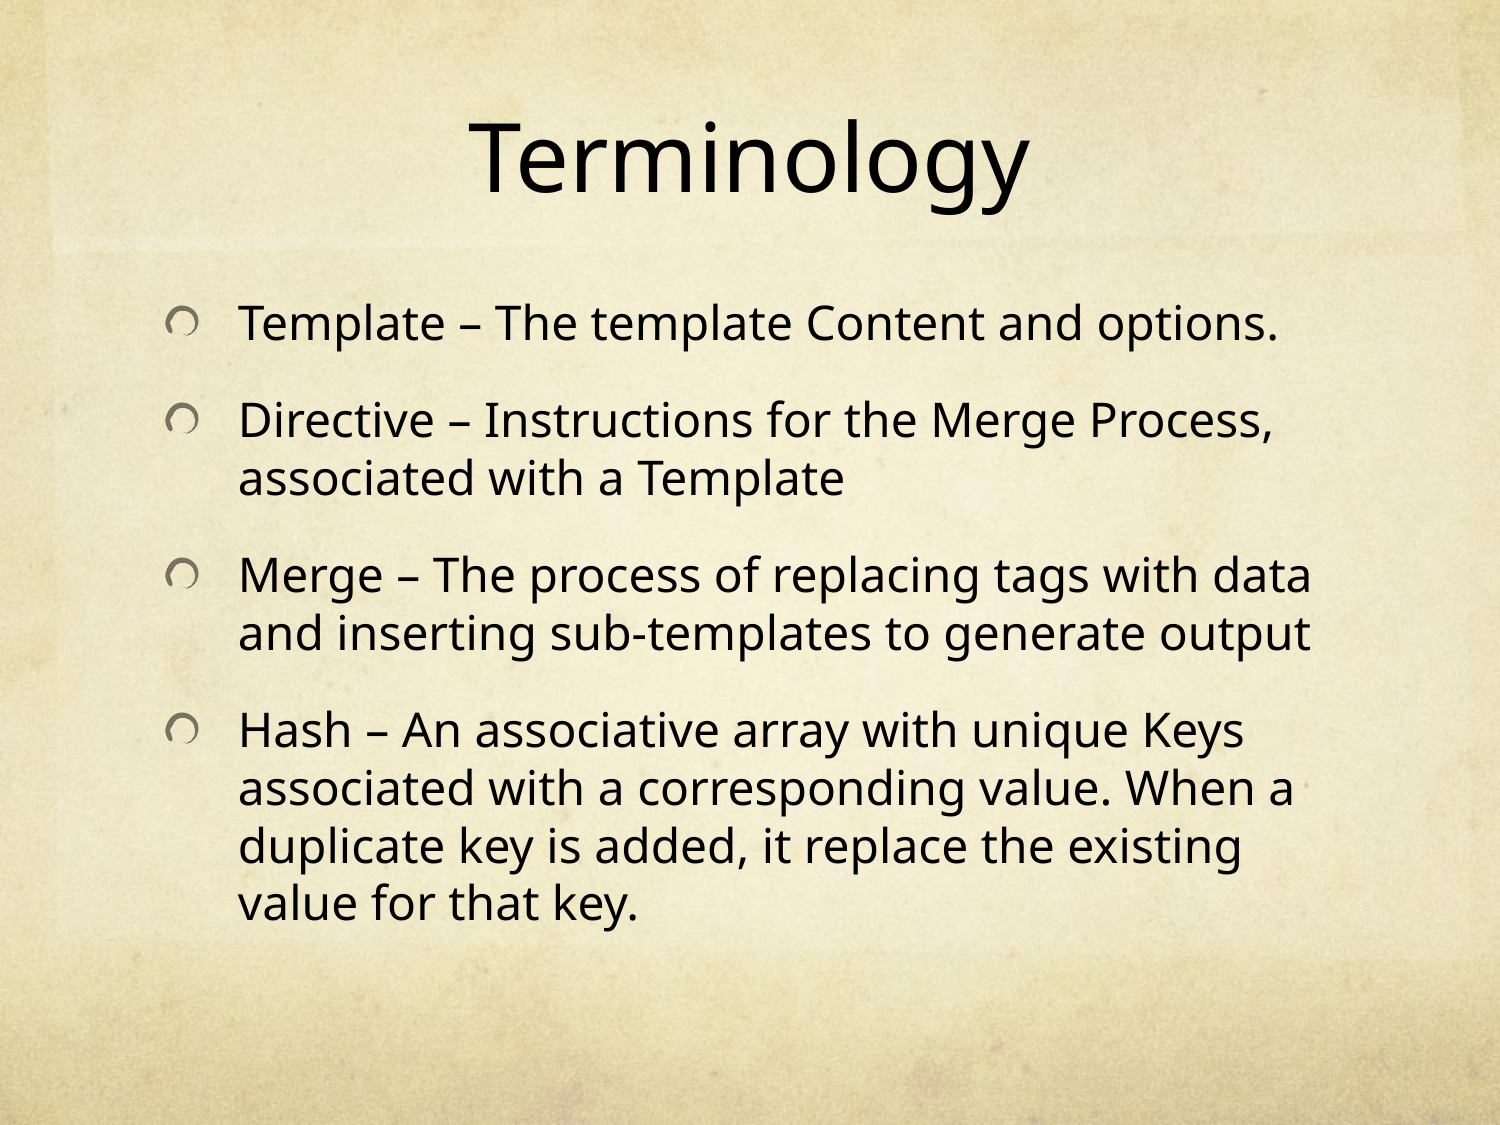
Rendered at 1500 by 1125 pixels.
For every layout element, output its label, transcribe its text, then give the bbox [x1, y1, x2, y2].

list Template – The template Content and options. Directive – Instructions for the Merge Process, associated with a Template Merge – The process of replacing tags with data and inserting sub-templates to generate output Hash – An associative array with unique Keys associated with a corresponding value. When a duplicate key is added, it replace the existing value for that key. [150, 284, 1350, 950]
picture [0, 0, 1500, 1125]
title Terminology [150, 82, 1350, 225]
